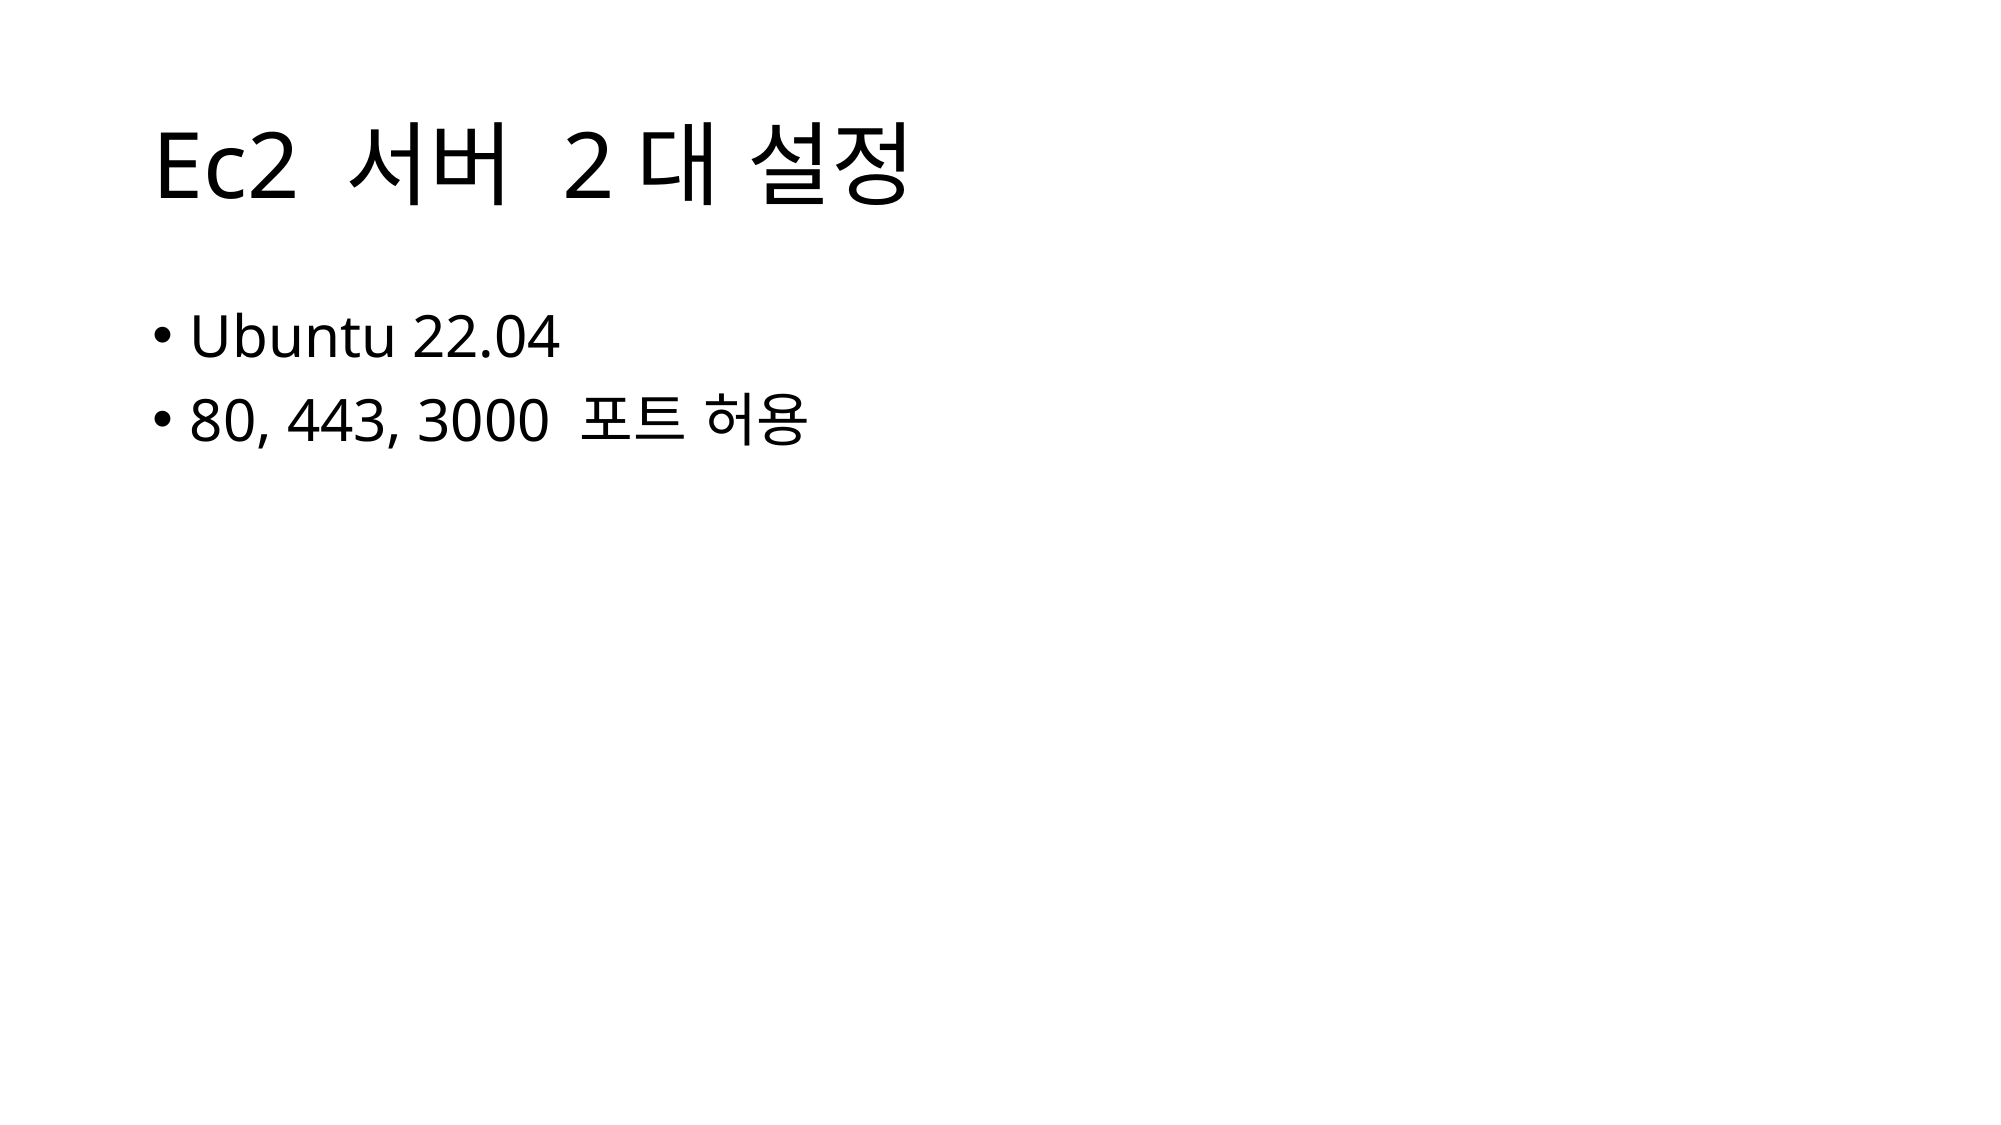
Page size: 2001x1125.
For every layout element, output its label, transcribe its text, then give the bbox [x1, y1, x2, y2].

list Ubuntu 22.04 80, 443, 3000 포트 허용 [137, 299, 1863, 1014]
title Ec2 서버 2대 설정 [137, 59, 1863, 278]
